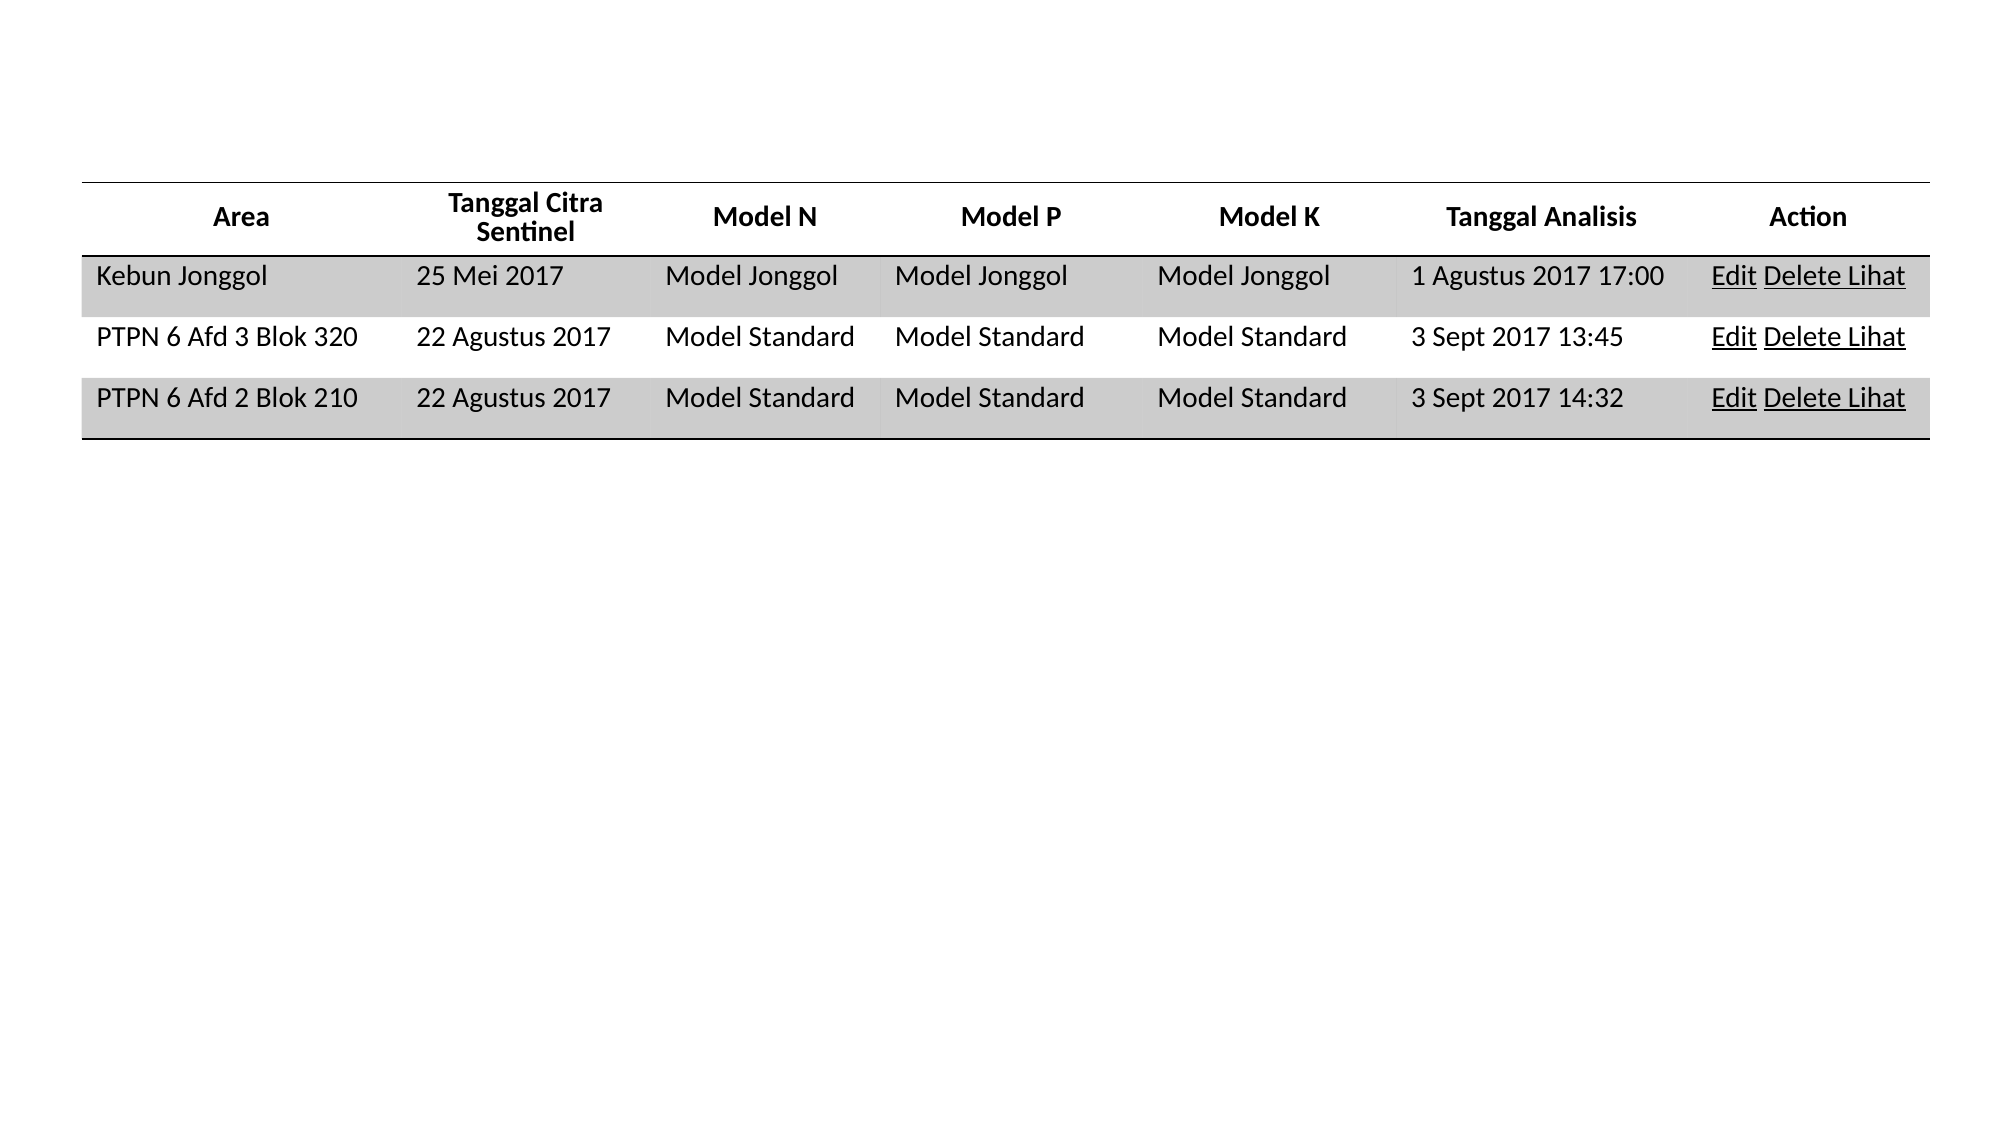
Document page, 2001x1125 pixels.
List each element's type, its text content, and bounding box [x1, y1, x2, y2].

table_cell PTPN 6 Afd 2 Blok 210 [82, 378, 401, 438]
table_cell Model Jonggol [650, 257, 880, 317]
table_cell PTPN 6 Afd 3 Blok 320 [82, 317, 401, 378]
table_cell Edit Delete Lihat [1687, 378, 1930, 438]
table_cell Model Standard [880, 317, 1143, 378]
table_cell 22 Agustus 2017 [401, 378, 650, 438]
table_header Action [1687, 183, 1930, 255]
table_cell Model Jonggol [1143, 257, 1396, 317]
table_cell 25 Mei 2017 [401, 257, 650, 317]
table_cell 22 Agustus 2017 [401, 317, 650, 378]
table_cell Kebun Jonggol [82, 257, 401, 317]
table_cell Model Standard [1143, 378, 1396, 438]
table_cell Edit Delete Lihat [1687, 257, 1930, 317]
table_cell 1 Agustus 2017 17:00 [1396, 257, 1687, 317]
table_cell Model Standard [650, 378, 880, 438]
table_cell 3 Sept 2017 13:45 [1396, 317, 1687, 378]
table_header Model K [1143, 183, 1396, 255]
table_cell Model Standard [1143, 317, 1396, 378]
table_cell Model Jonggol [880, 257, 1143, 317]
table_cell Model Standard [880, 378, 1143, 438]
table_header Area [82, 183, 401, 255]
table_header Tanggal Analisis [1396, 183, 1687, 255]
table_cell 3 Sept 2017 14:32 [1396, 378, 1687, 438]
table_cell Model Standard [650, 317, 880, 378]
table_header Model P [880, 183, 1143, 255]
table_header Tanggal Citra Sentinel [401, 183, 650, 255]
table_header Model N [650, 183, 880, 255]
table_cell Edit Delete Lihat [1687, 317, 1930, 378]
